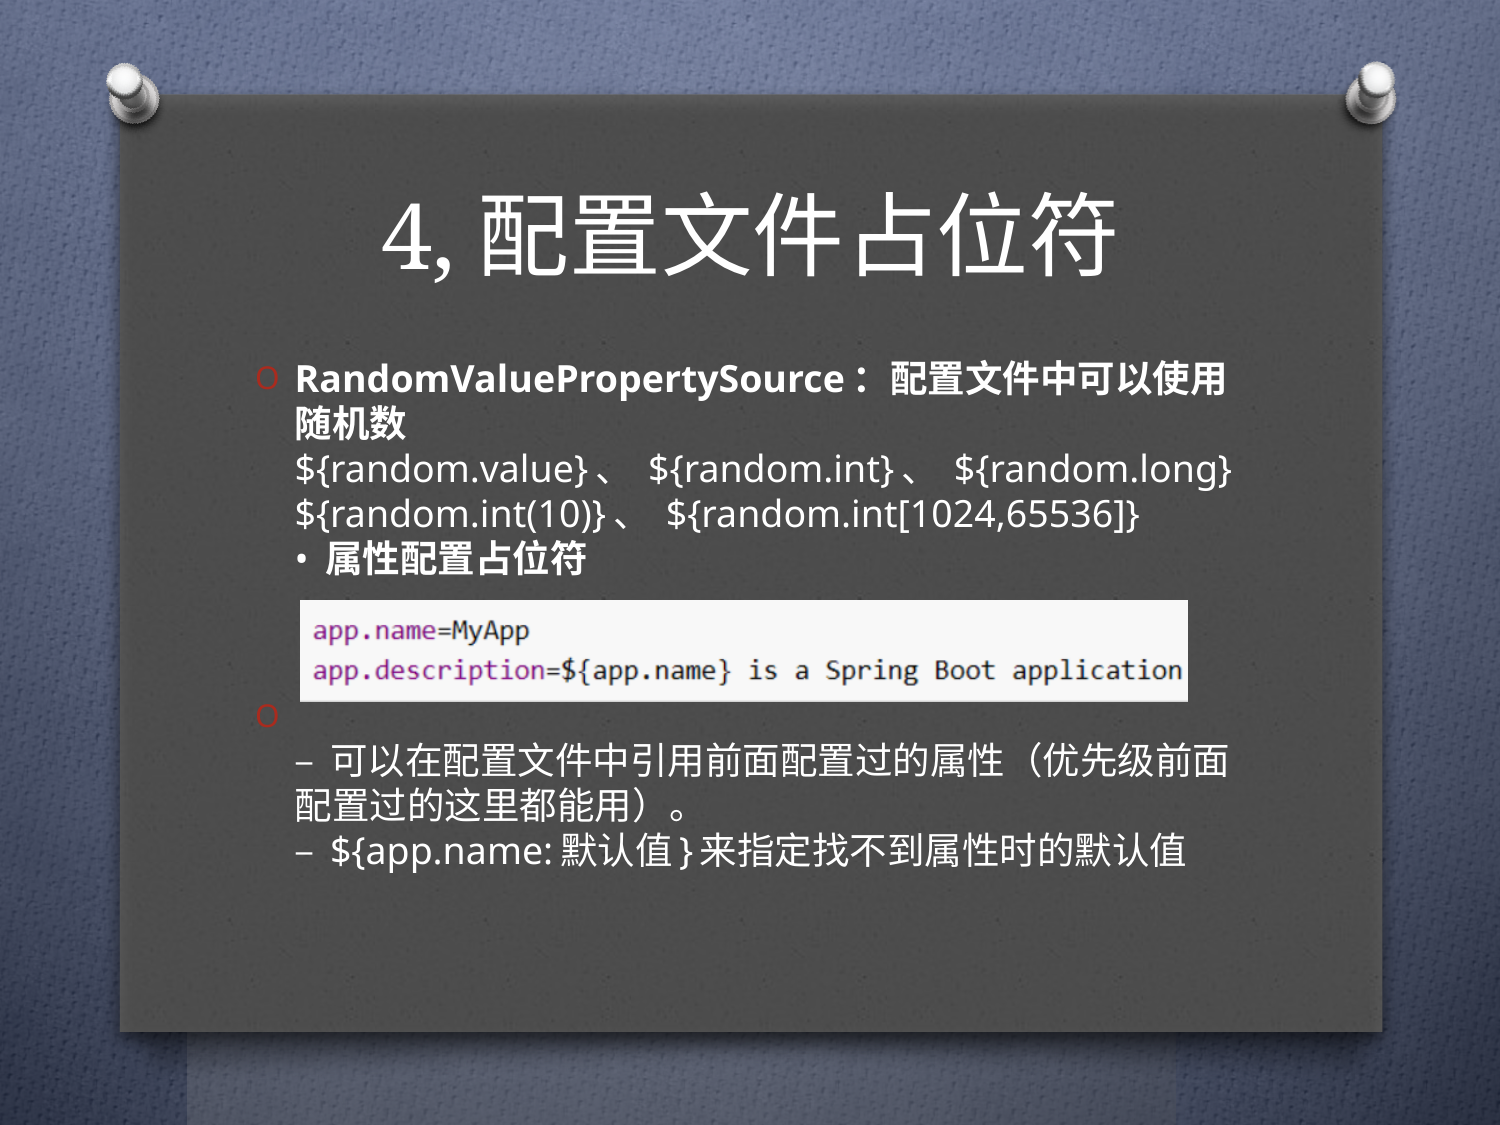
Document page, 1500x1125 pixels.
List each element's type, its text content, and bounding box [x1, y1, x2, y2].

list RandomValuePropertySource：配置文件中可以使用随机数 ${random.value}、 ${random.int}、 ${random.long} ${random.int(10)}、 ${random.int[1024,65536]} • 属性配置占位符 – 可以在配置文件中引用前面配置过的属性（优先级前面配置过的这里都能用）。 – ${app.name:默认值}来指定找不到属性时的默认值 [240, 347, 1257, 939]
picture [1317, 35, 1439, 156]
picture [299, 600, 1188, 703]
picture [75, 29, 198, 153]
title 4,配置文件占位符 [179, 134, 1323, 332]
